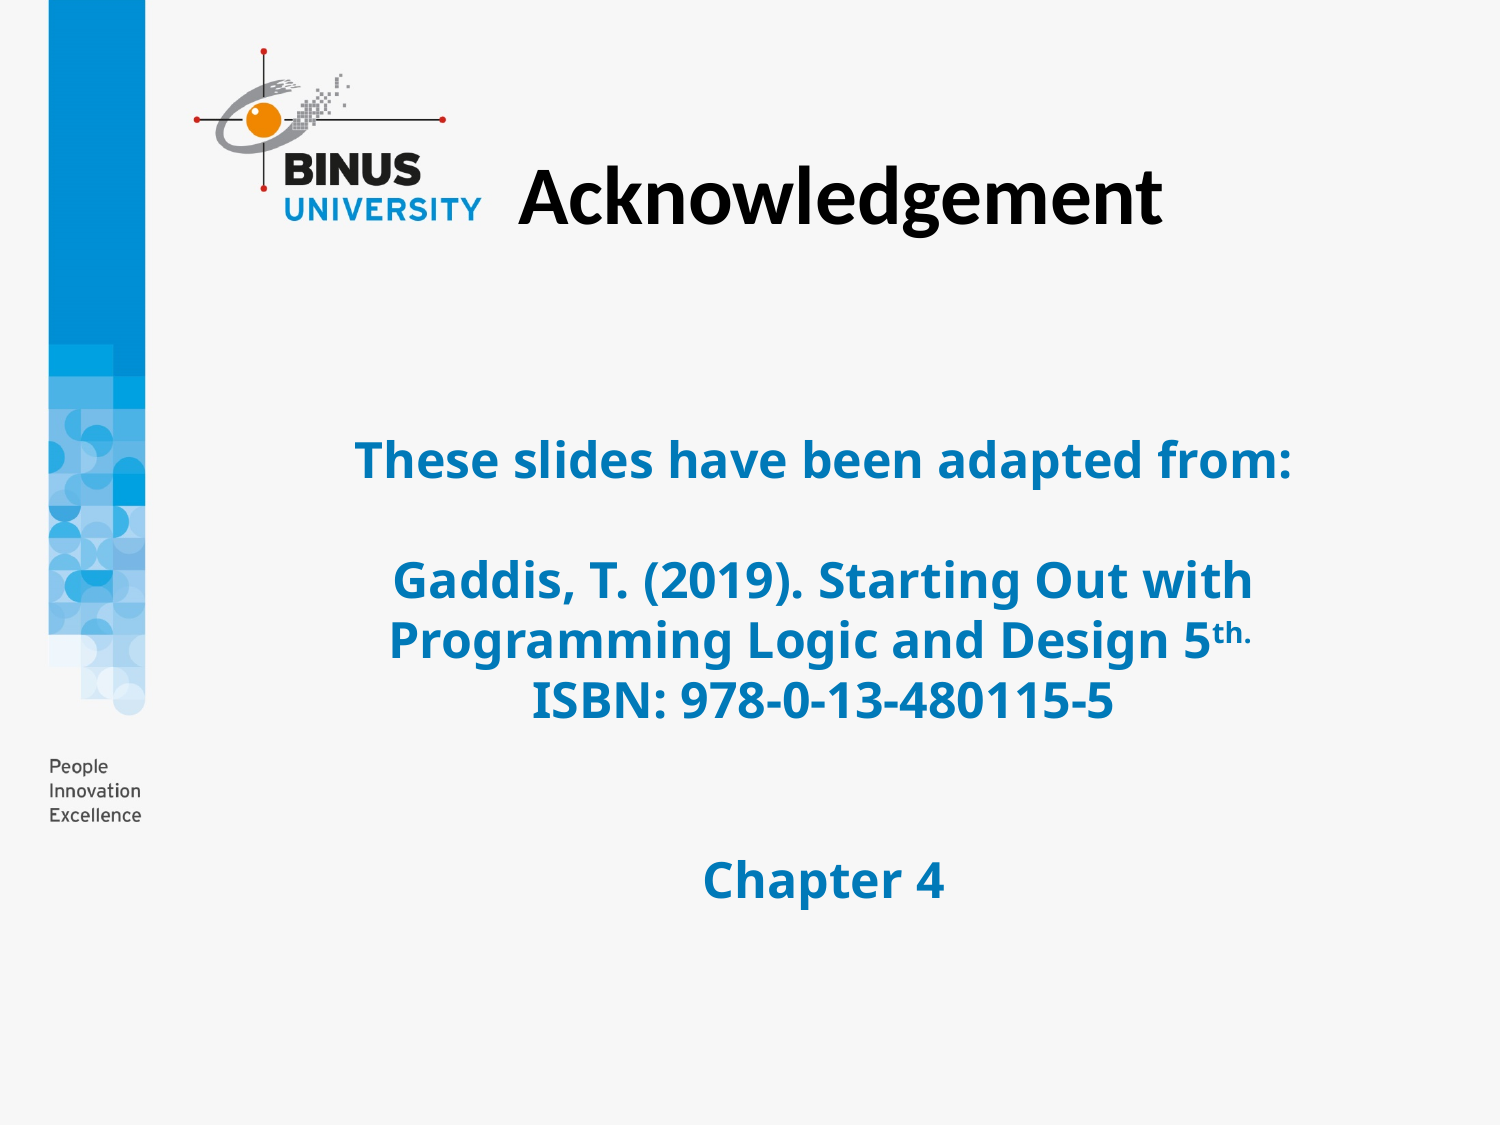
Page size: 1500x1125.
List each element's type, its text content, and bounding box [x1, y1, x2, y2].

title These slides have been adapted from: Gaddis, T. (2019). Starting Out with Programming Logic and Design 5th. ISBN: 978-0-13-480115-5 Chapter 4 [212, 299, 1436, 1037]
text_box Acknowledgement [503, 133, 1181, 249]
picture [0, 0, 1500, 845]
